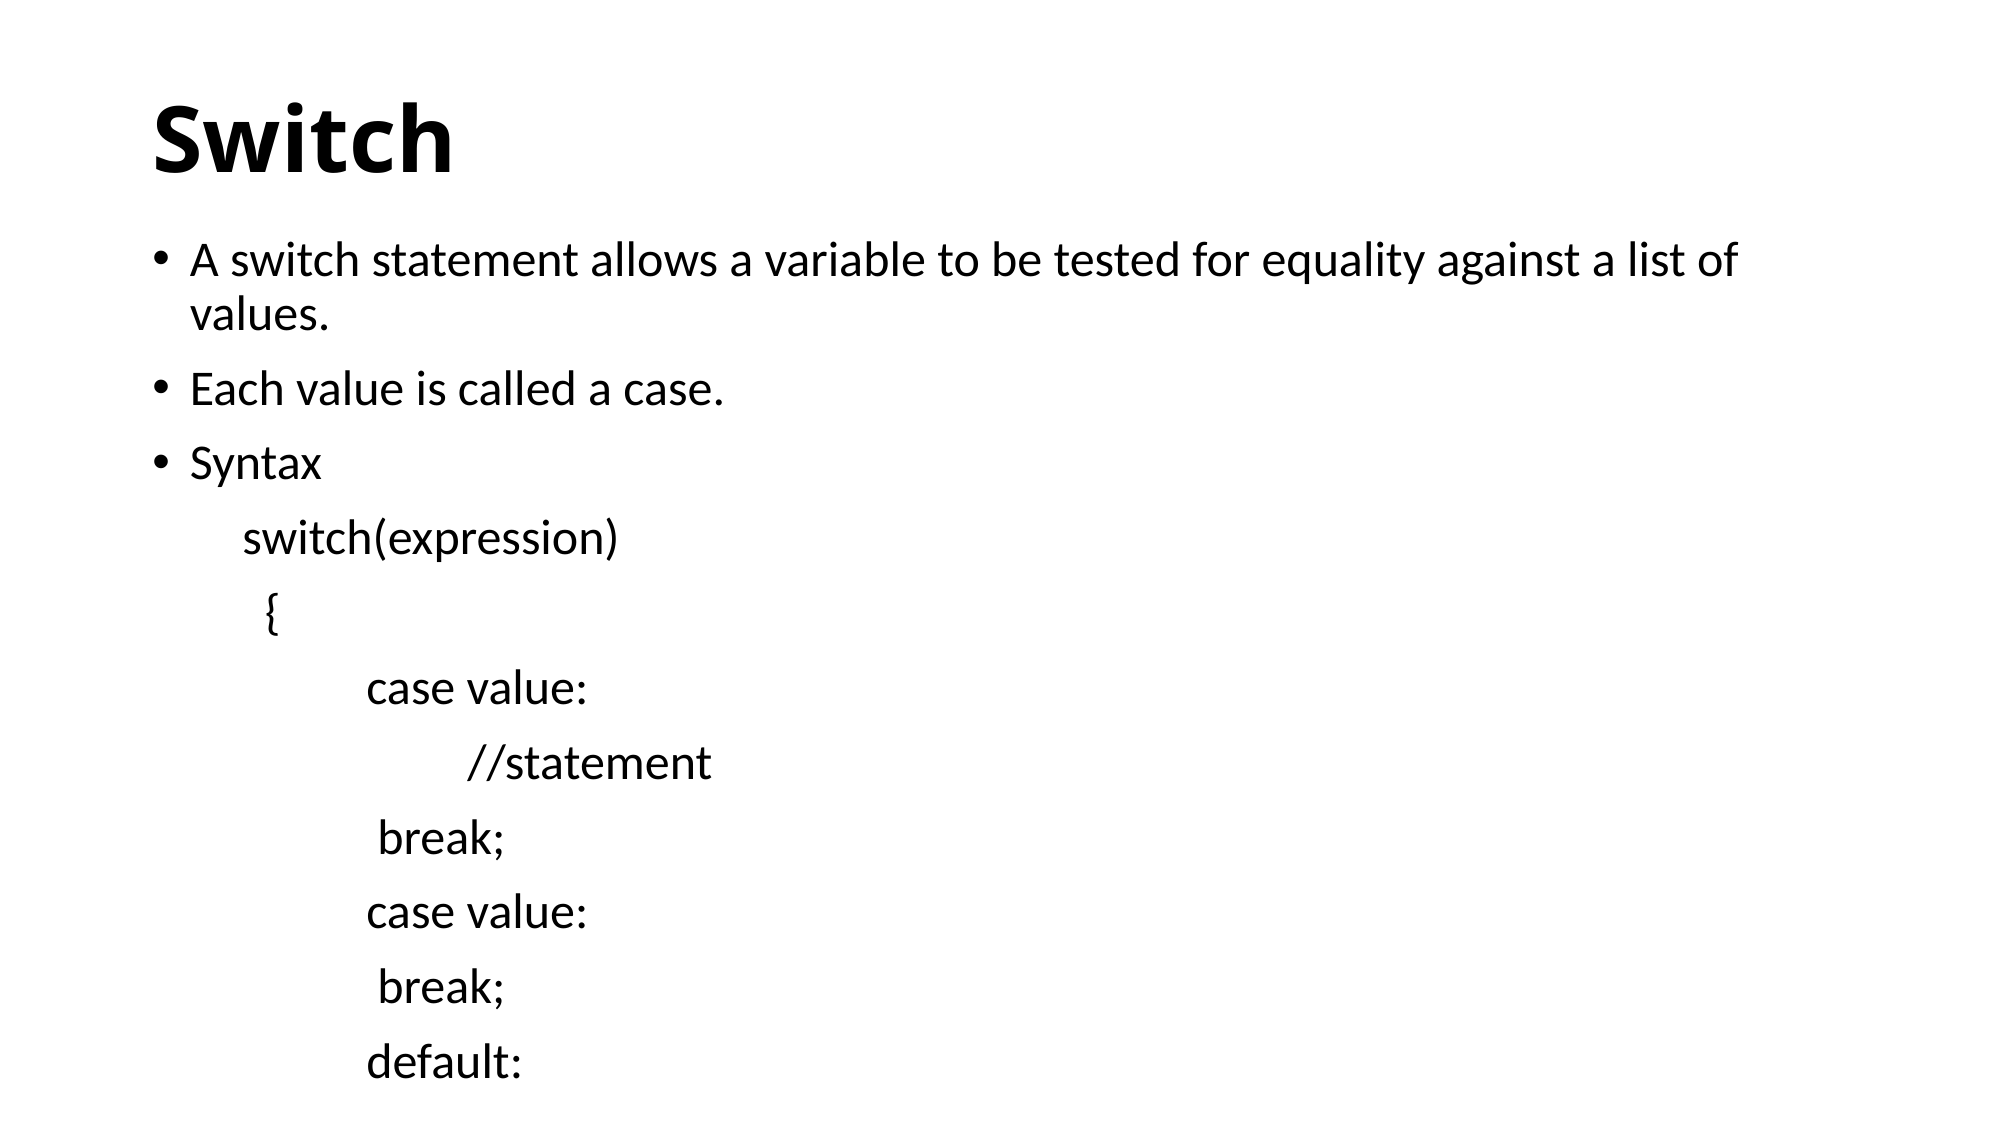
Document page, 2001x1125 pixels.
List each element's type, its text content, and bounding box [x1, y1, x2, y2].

list A switch statement allows a variable to be tested for equality against a list of values. Each value is called a case. Syntax switch(expression) { case value: //statement break; case value: break; default: [137, 225, 1863, 1125]
title Switch [137, 59, 1863, 225]
